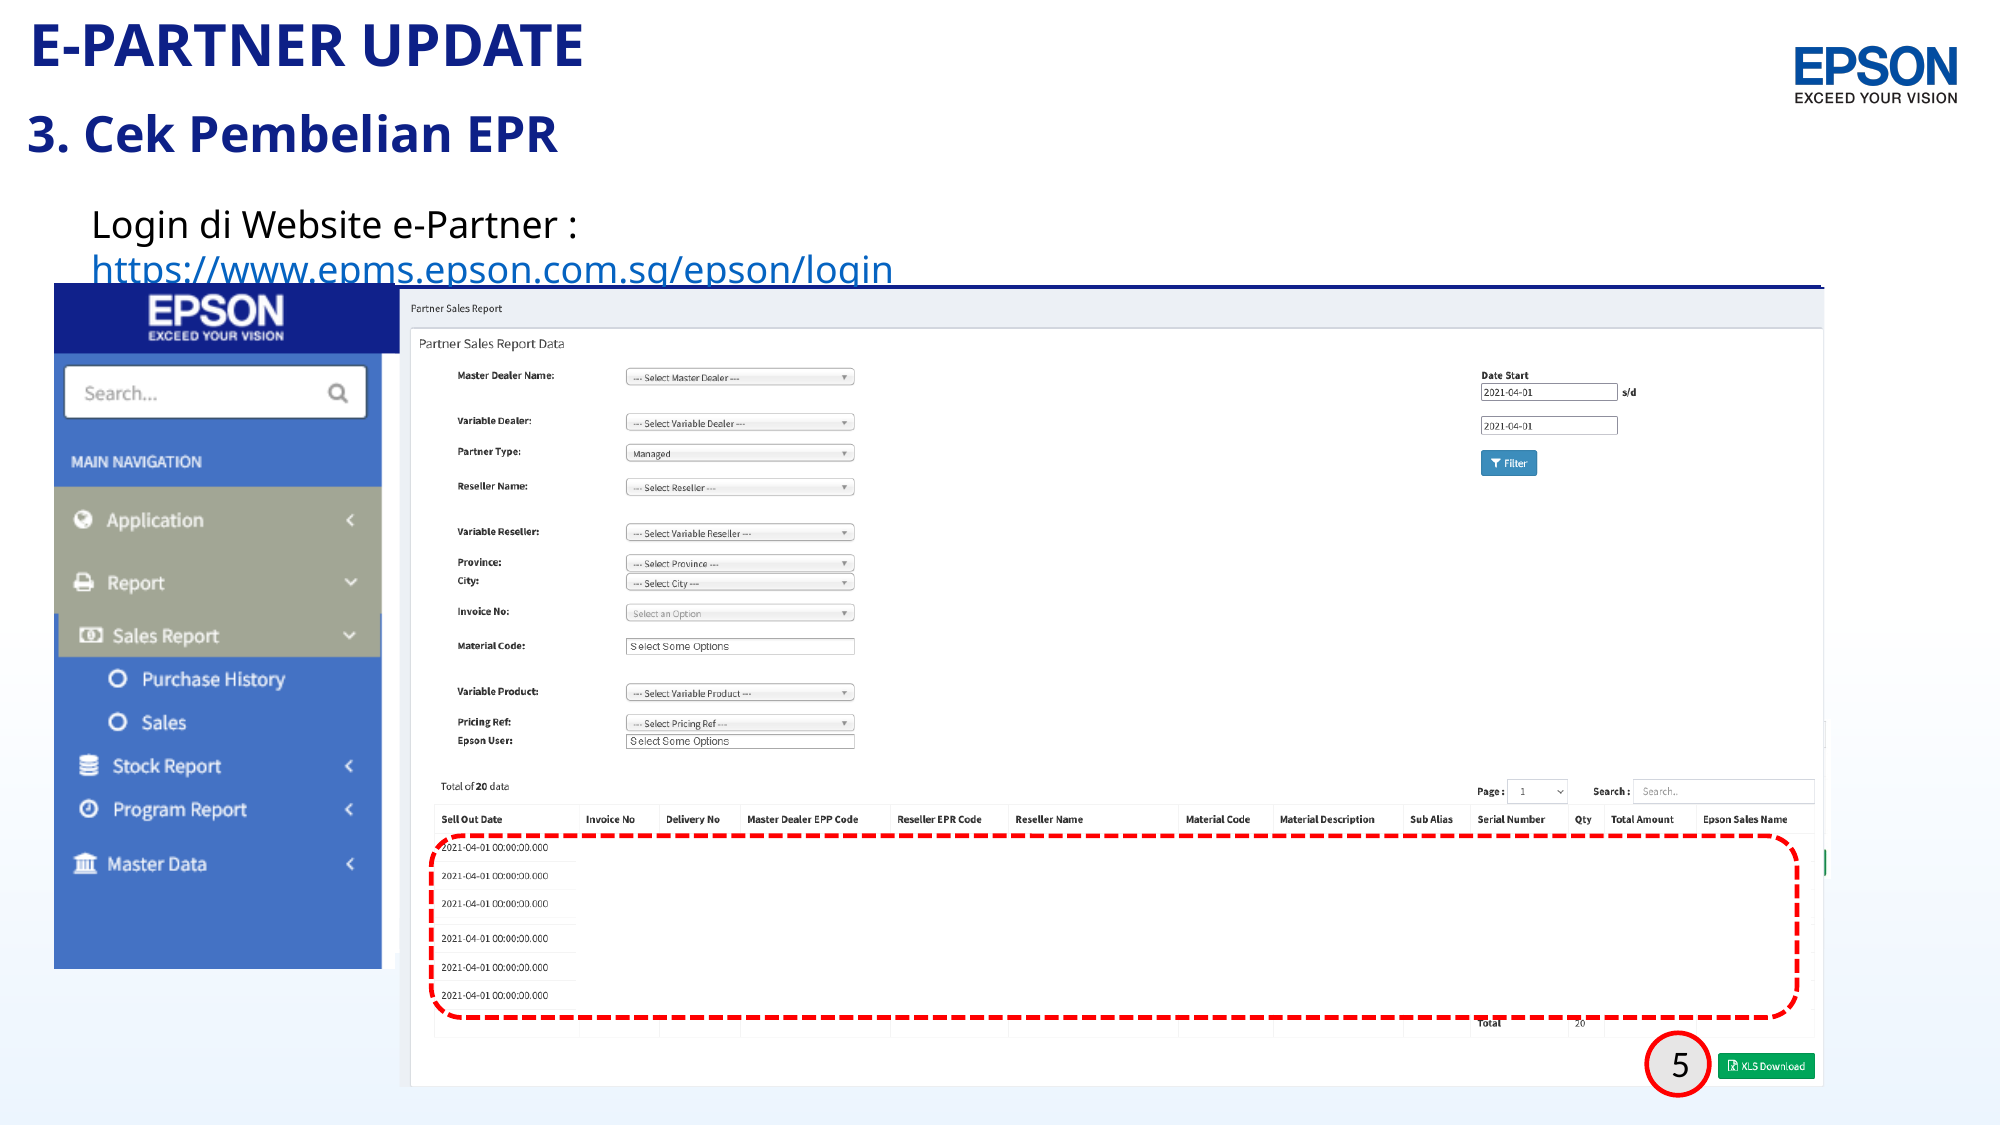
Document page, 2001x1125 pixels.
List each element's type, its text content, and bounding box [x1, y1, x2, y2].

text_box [1825, 285, 1831, 881]
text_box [54, 283, 1825, 1087]
title 3. Cek Pembelian EPR [0, 105, 1338, 192]
text_box Login di Website e-Partner : https://www.epms.epson.com.sg/epson/login [76, 194, 1296, 283]
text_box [1646, 1032, 1710, 1096]
text_box E-PARTNER UPDATE [0, 0, 1338, 105]
